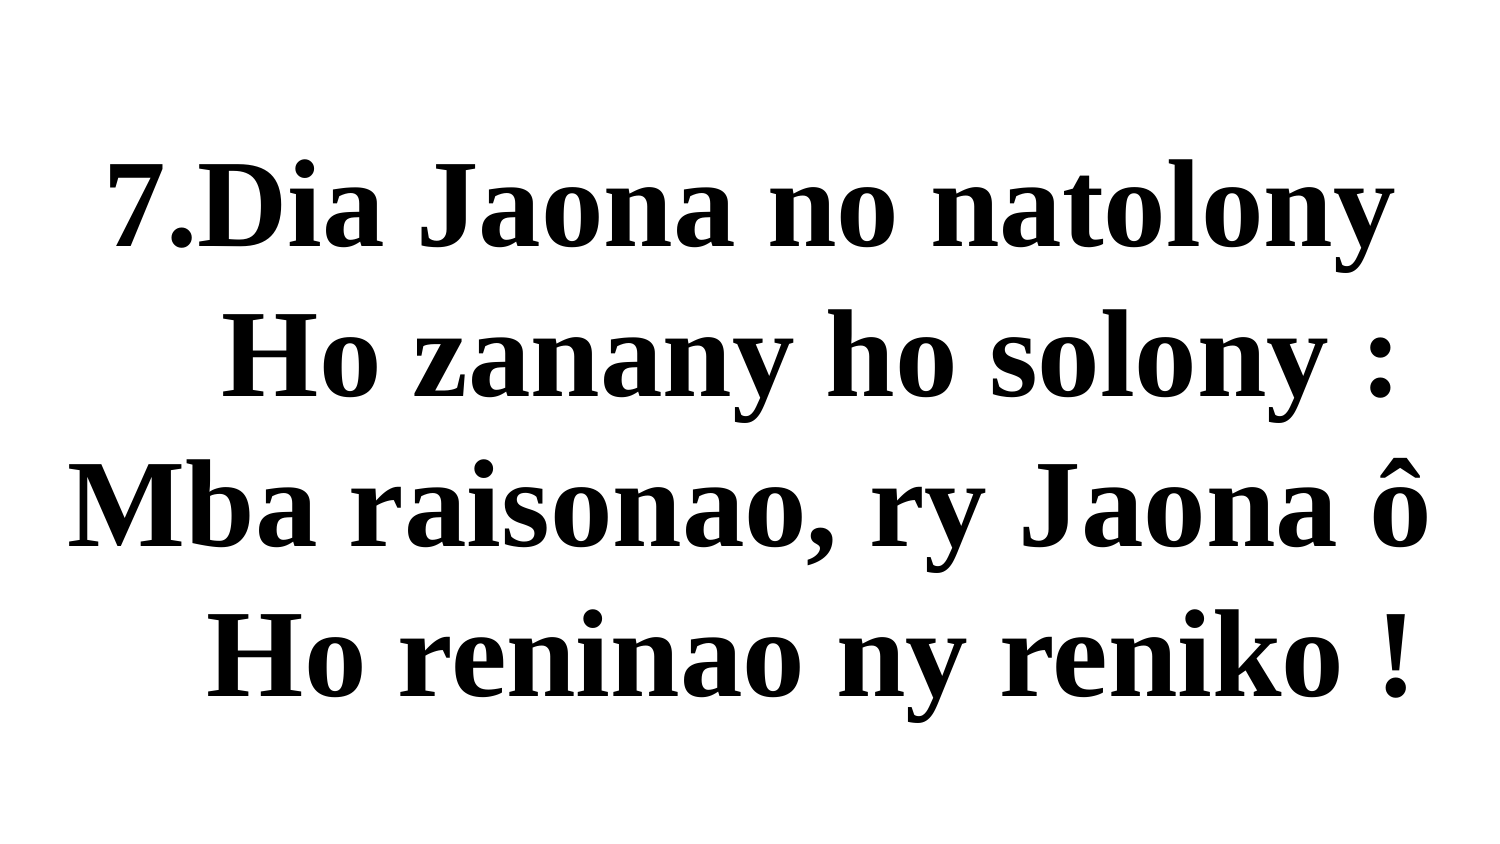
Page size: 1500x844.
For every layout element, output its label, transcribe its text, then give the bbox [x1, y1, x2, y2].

title 7.Dia Jaona no natolony Ho zanany ho solony : Mba raisonao, ry Jaona ô Ho reninao ny reniko ! [0, 0, 1500, 844]
